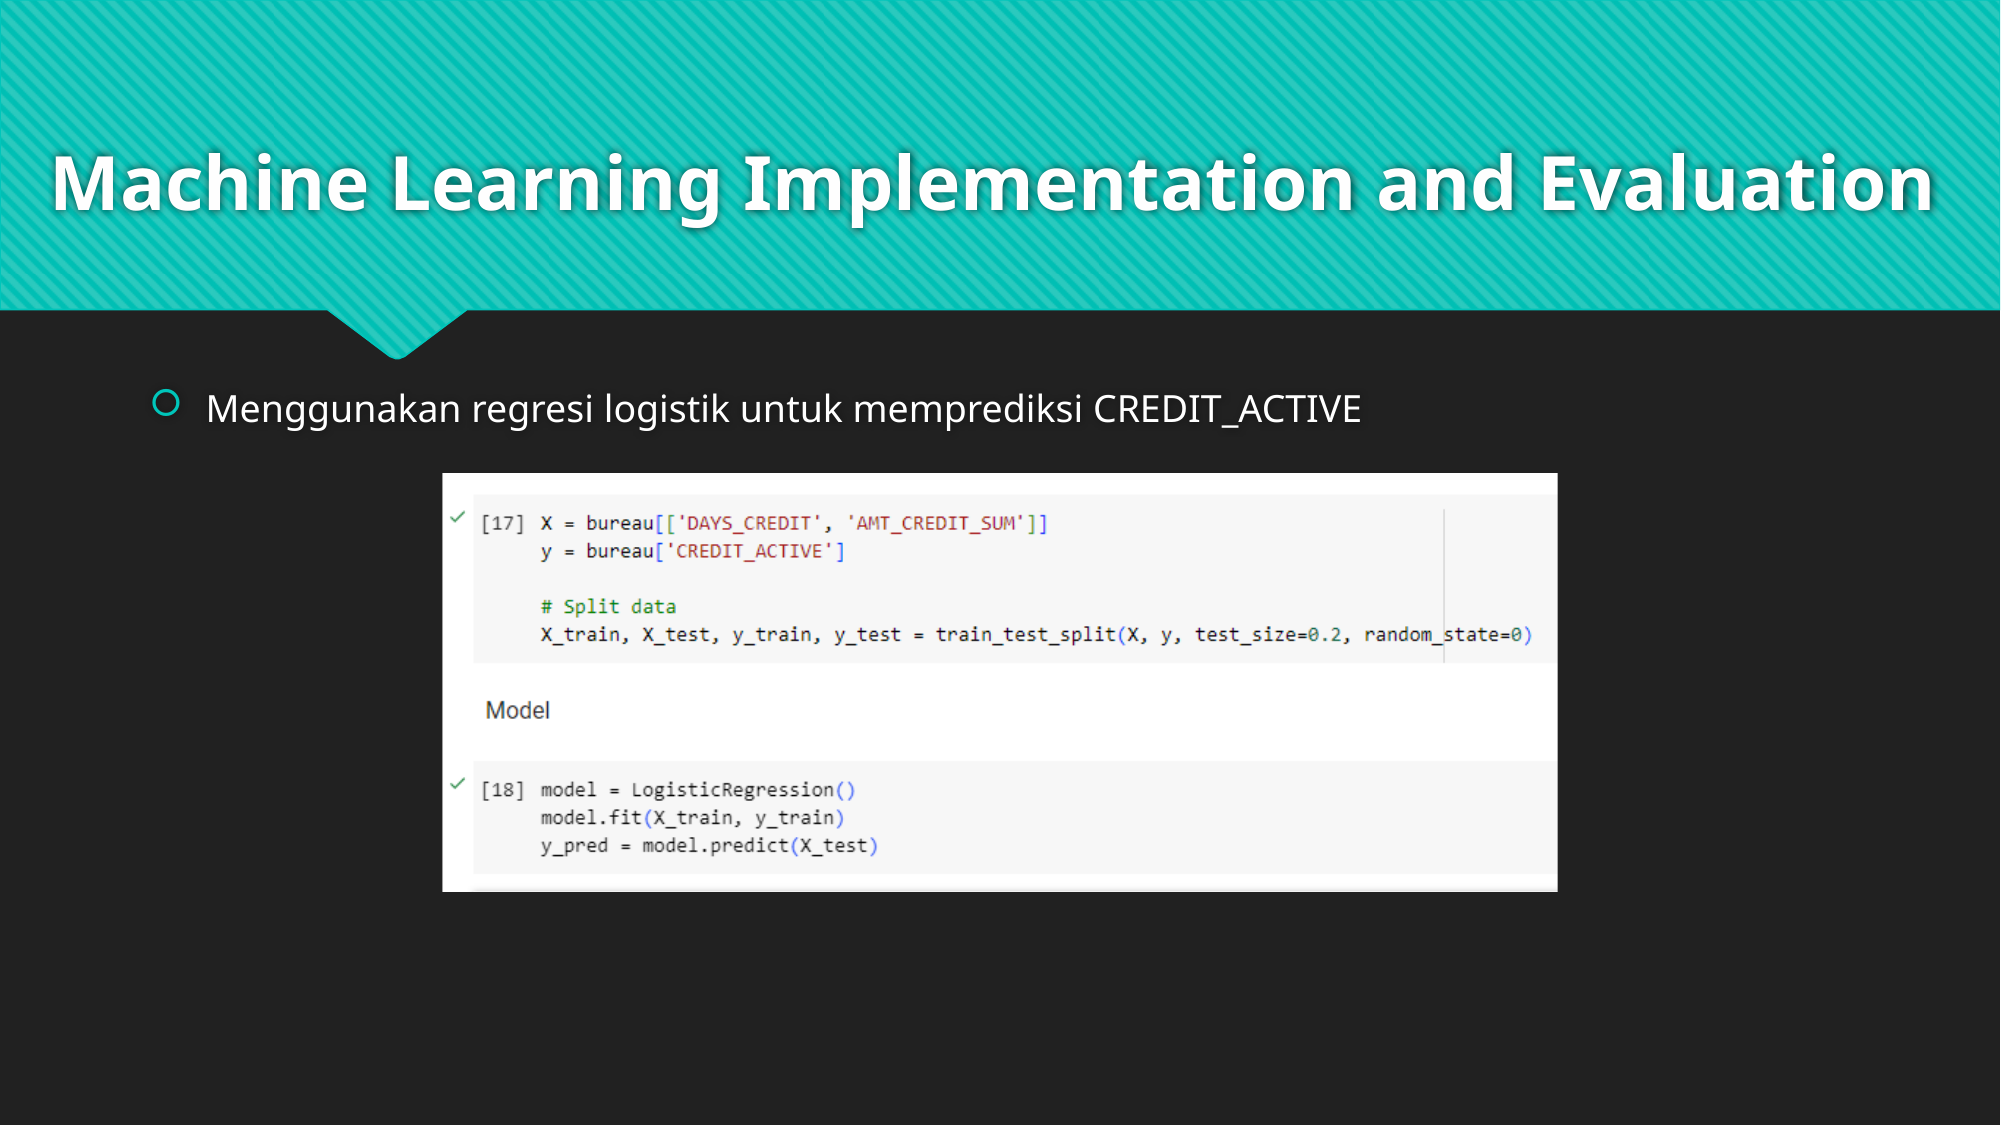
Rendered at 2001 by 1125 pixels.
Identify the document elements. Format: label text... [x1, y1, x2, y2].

picture [442, 473, 1558, 892]
list Menggunakan regresi logistik untuk memprediksi CREDIT_ACTIVE [134, 364, 1874, 450]
title Machine Learning Implementation and Evaluation [28, 73, 1959, 233]
